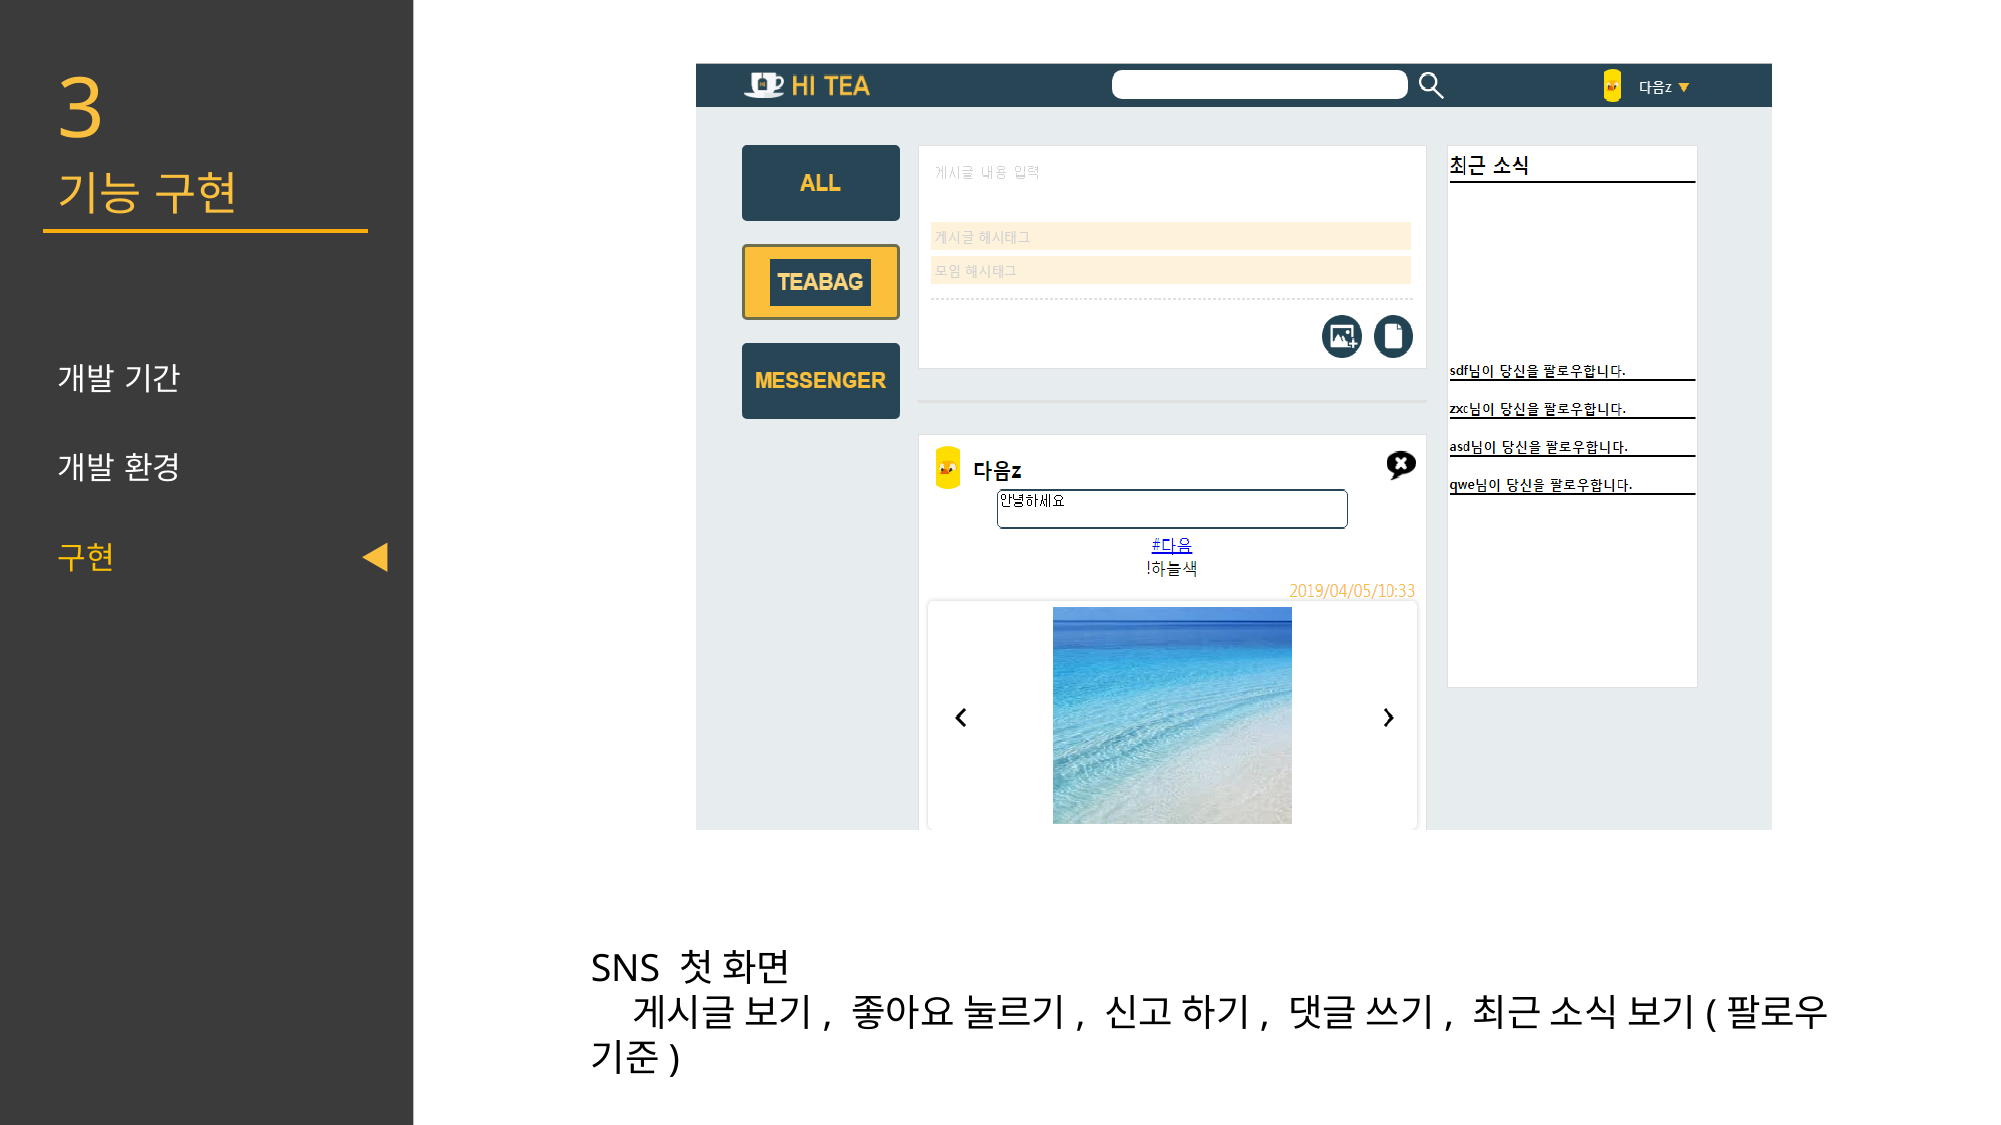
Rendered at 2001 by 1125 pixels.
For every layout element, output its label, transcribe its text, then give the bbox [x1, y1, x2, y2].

text_box [0, 0, 414, 1125]
text_box SNS 첫 화면 게시글 보기, 좋아요 눌르기, 신고 하기, 댓글 쓰기, 최근 소식 보기(팔로우 기준) [575, 936, 1901, 1042]
picture [696, 63, 1772, 830]
text_box 3 기능 구현 개발 기간 개발 환경 구현 ◀ [43, 26, 407, 644]
